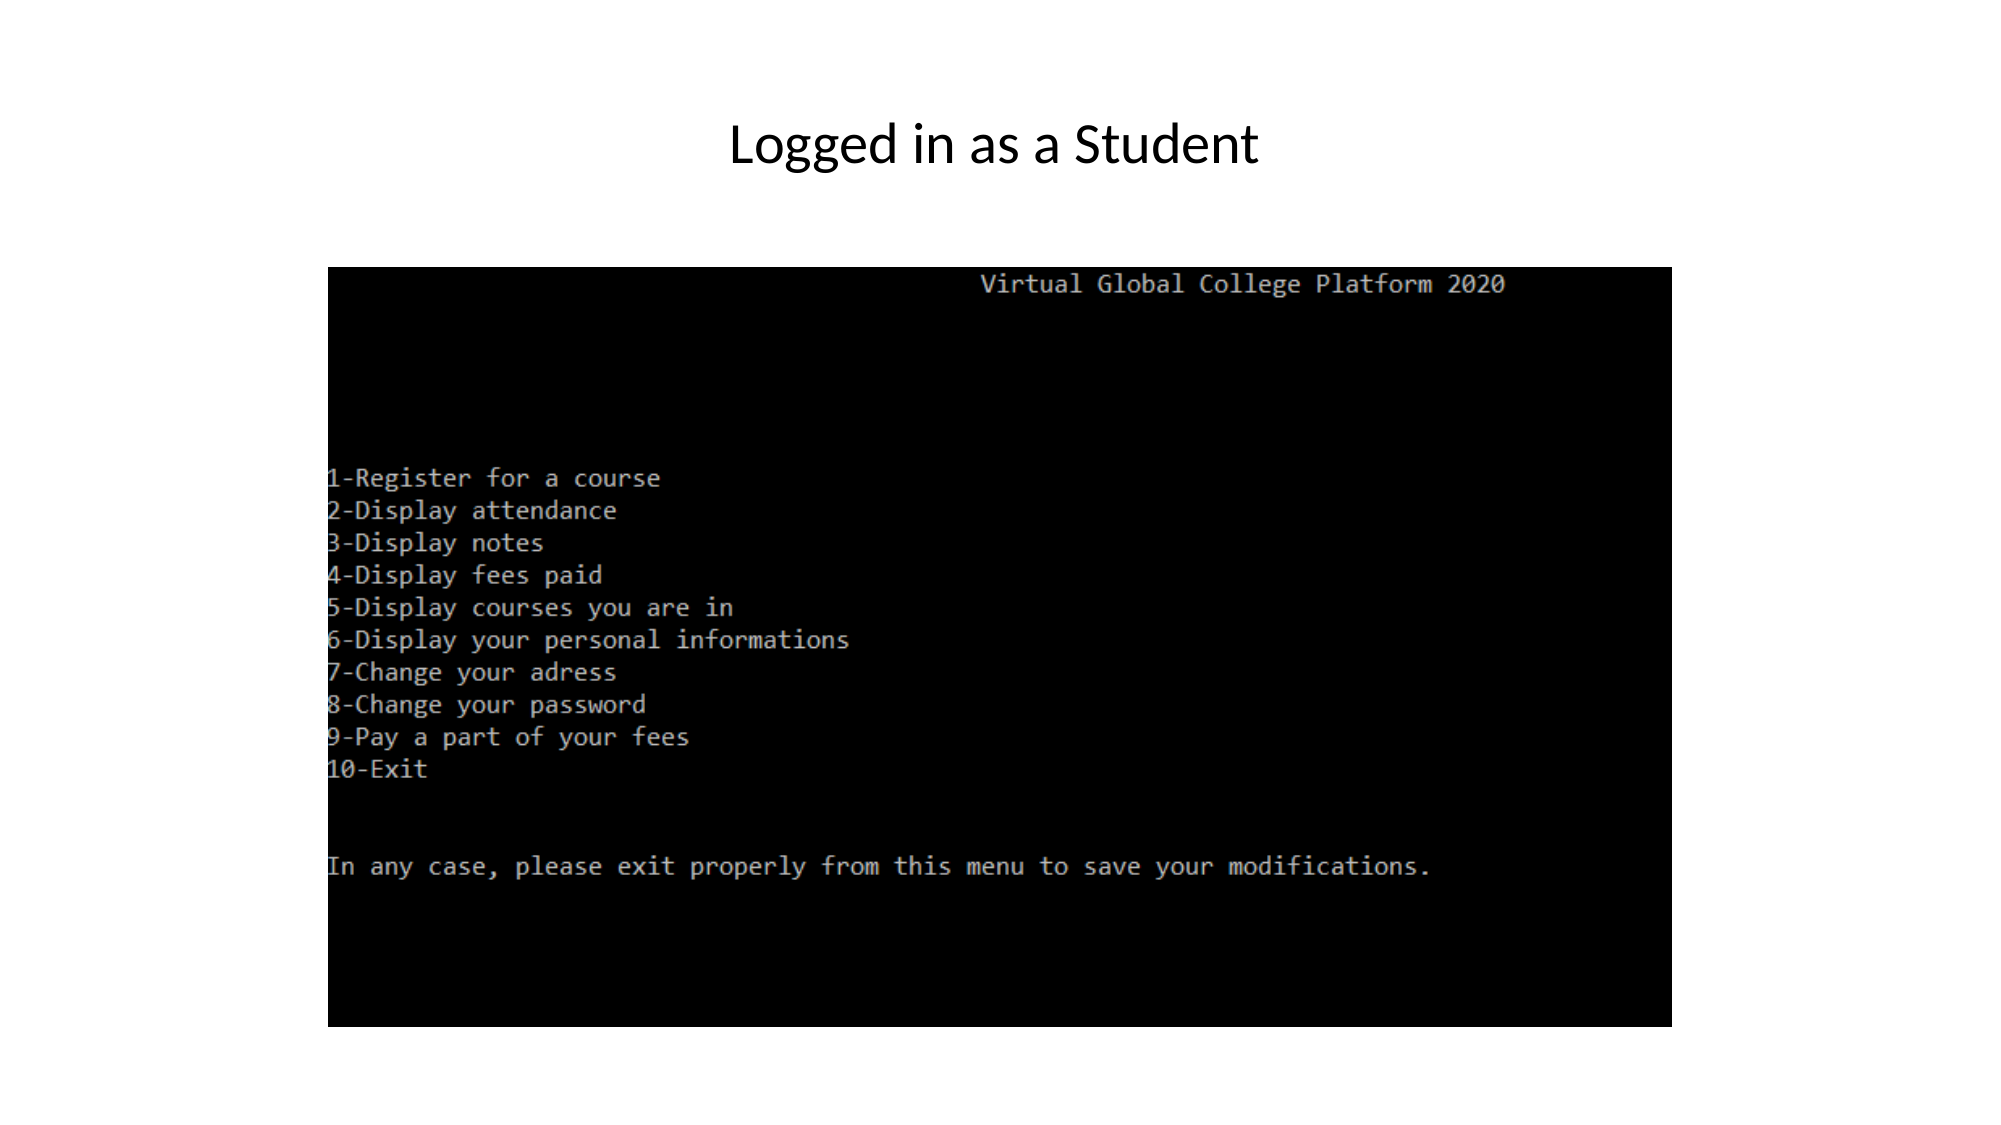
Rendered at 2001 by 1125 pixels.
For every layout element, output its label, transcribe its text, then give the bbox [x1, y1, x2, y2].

picture [328, 267, 1672, 1027]
text_box Logged in as a Student [677, 97, 1313, 183]
